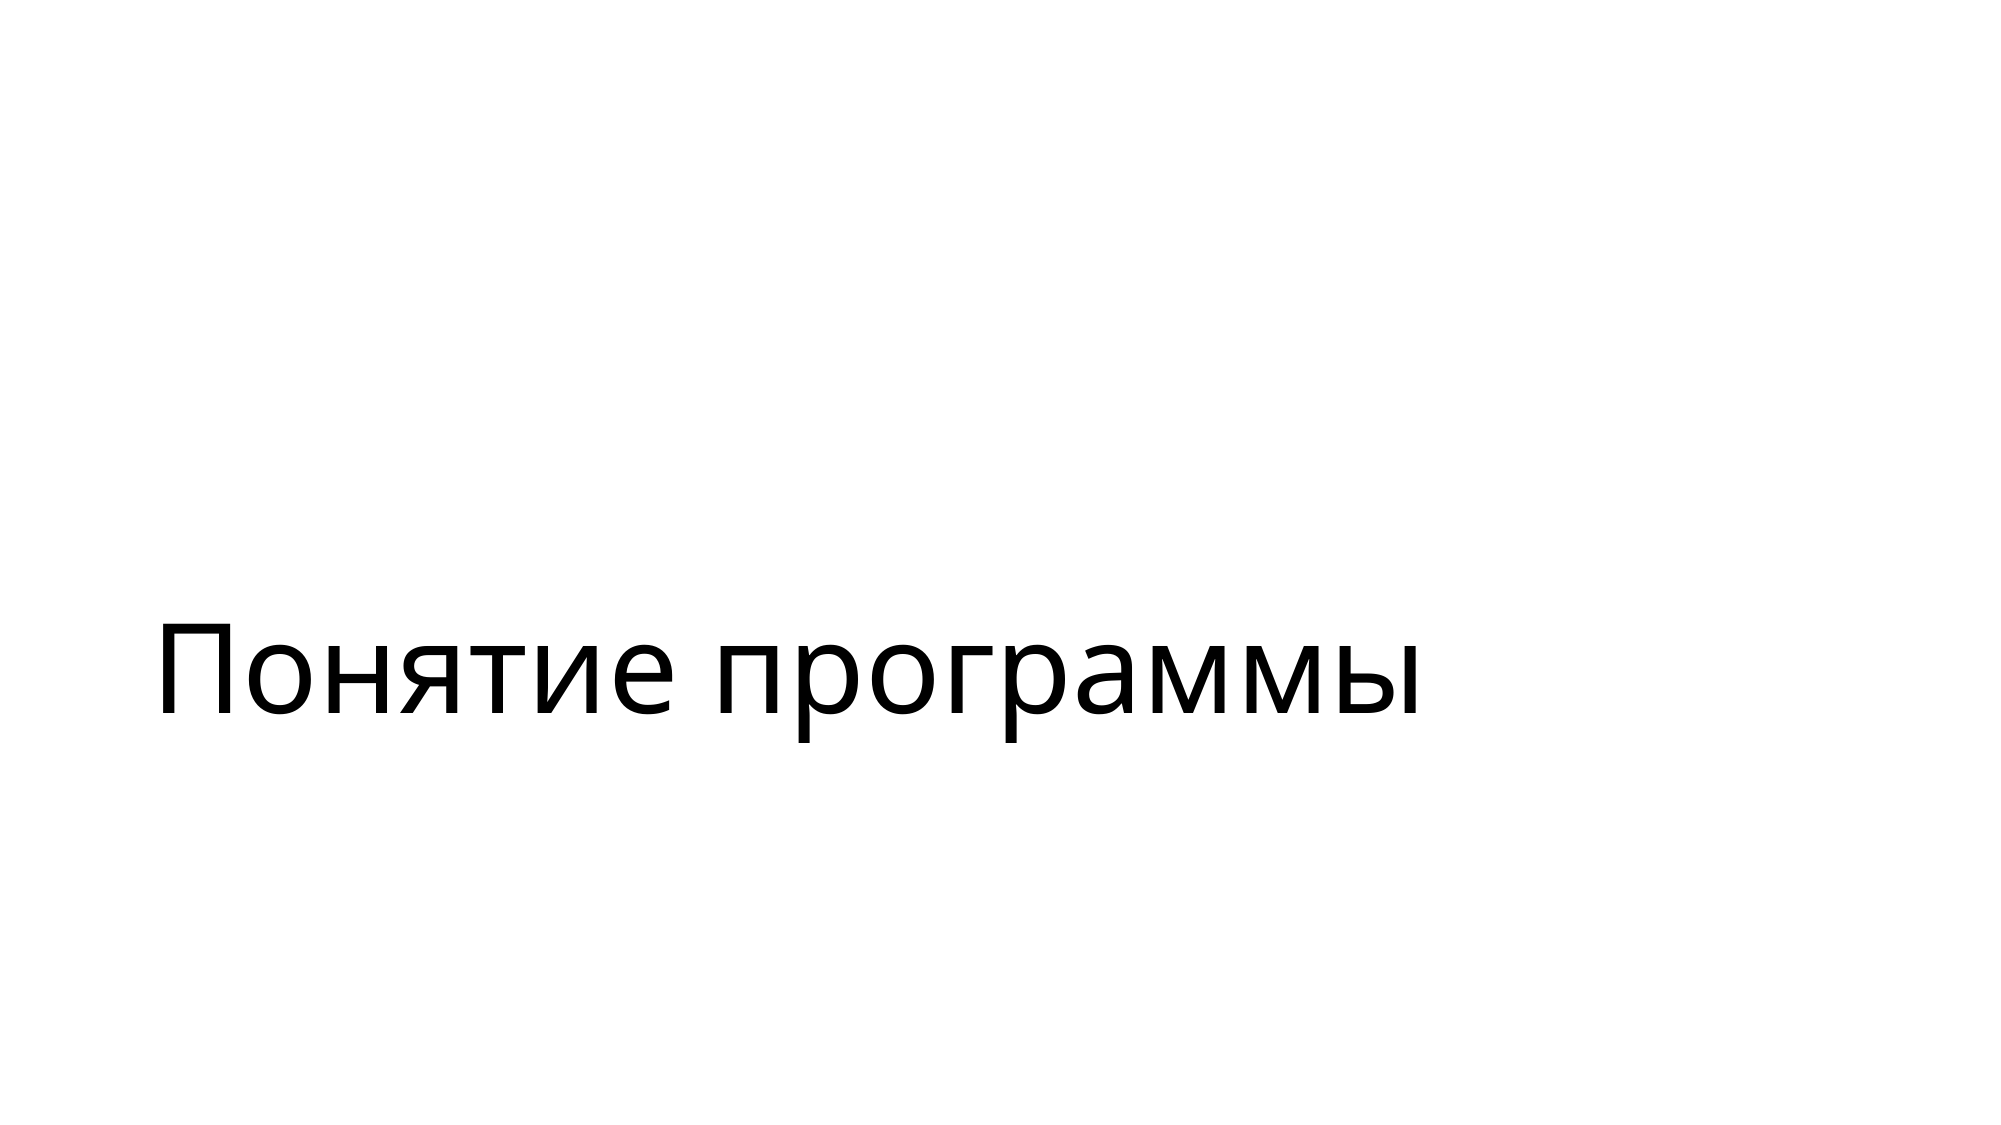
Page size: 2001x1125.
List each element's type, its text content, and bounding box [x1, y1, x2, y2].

title Понятие программы [136, 280, 1862, 749]
